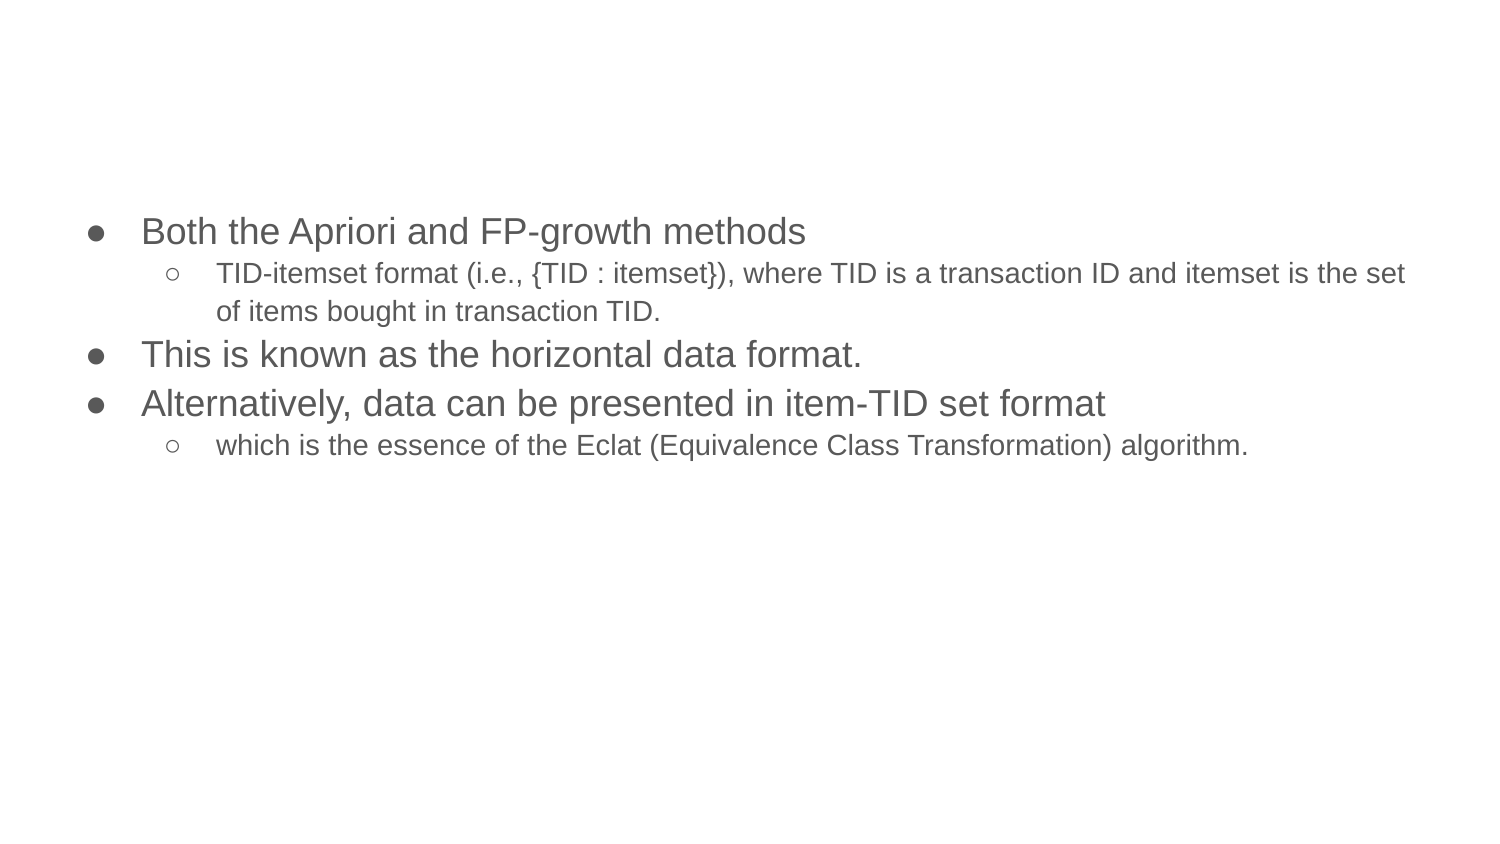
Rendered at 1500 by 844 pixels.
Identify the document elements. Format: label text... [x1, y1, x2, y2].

list Both the Apriori and FP-growth methods TID-itemset format (i.e., {TID : itemset}), where TID is a transaction ID and itemset is the set of items bought in transaction TID. This is known as the horizontal data format. Alternatively, data can be presented in item-TID set format which is the essence of the Eclat (Equivalence Class Transformation) algorithm. [51, 189, 1449, 750]
